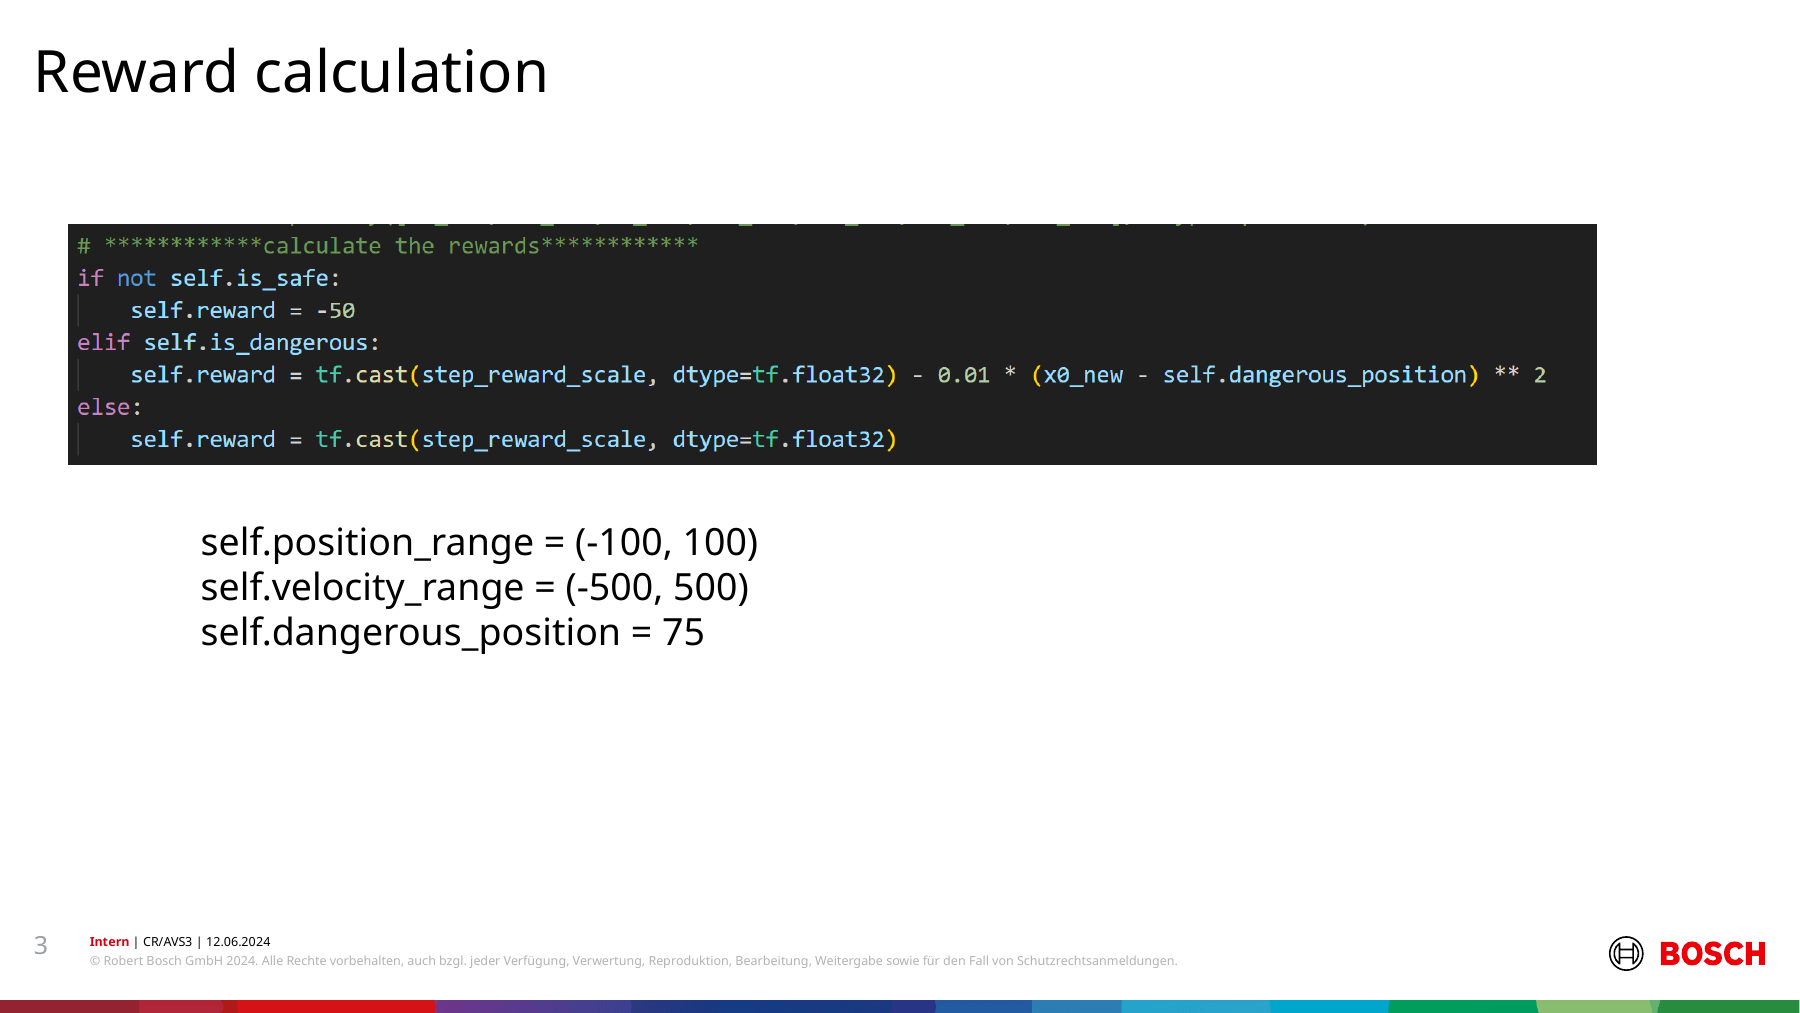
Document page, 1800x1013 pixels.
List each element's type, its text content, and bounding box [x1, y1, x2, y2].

picture [0, 1000, 1270, 1013]
slide_number 3 [33, 929, 81, 997]
picture [1388, 1000, 1800, 1013]
picture [68, 224, 1597, 465]
text_box self.position_range = (-100, 100) self.velocity_range = (-500, 500) self.dangerous_position = 75 [185, 510, 1107, 661]
list Reward calculation [33, 42, 1766, 107]
